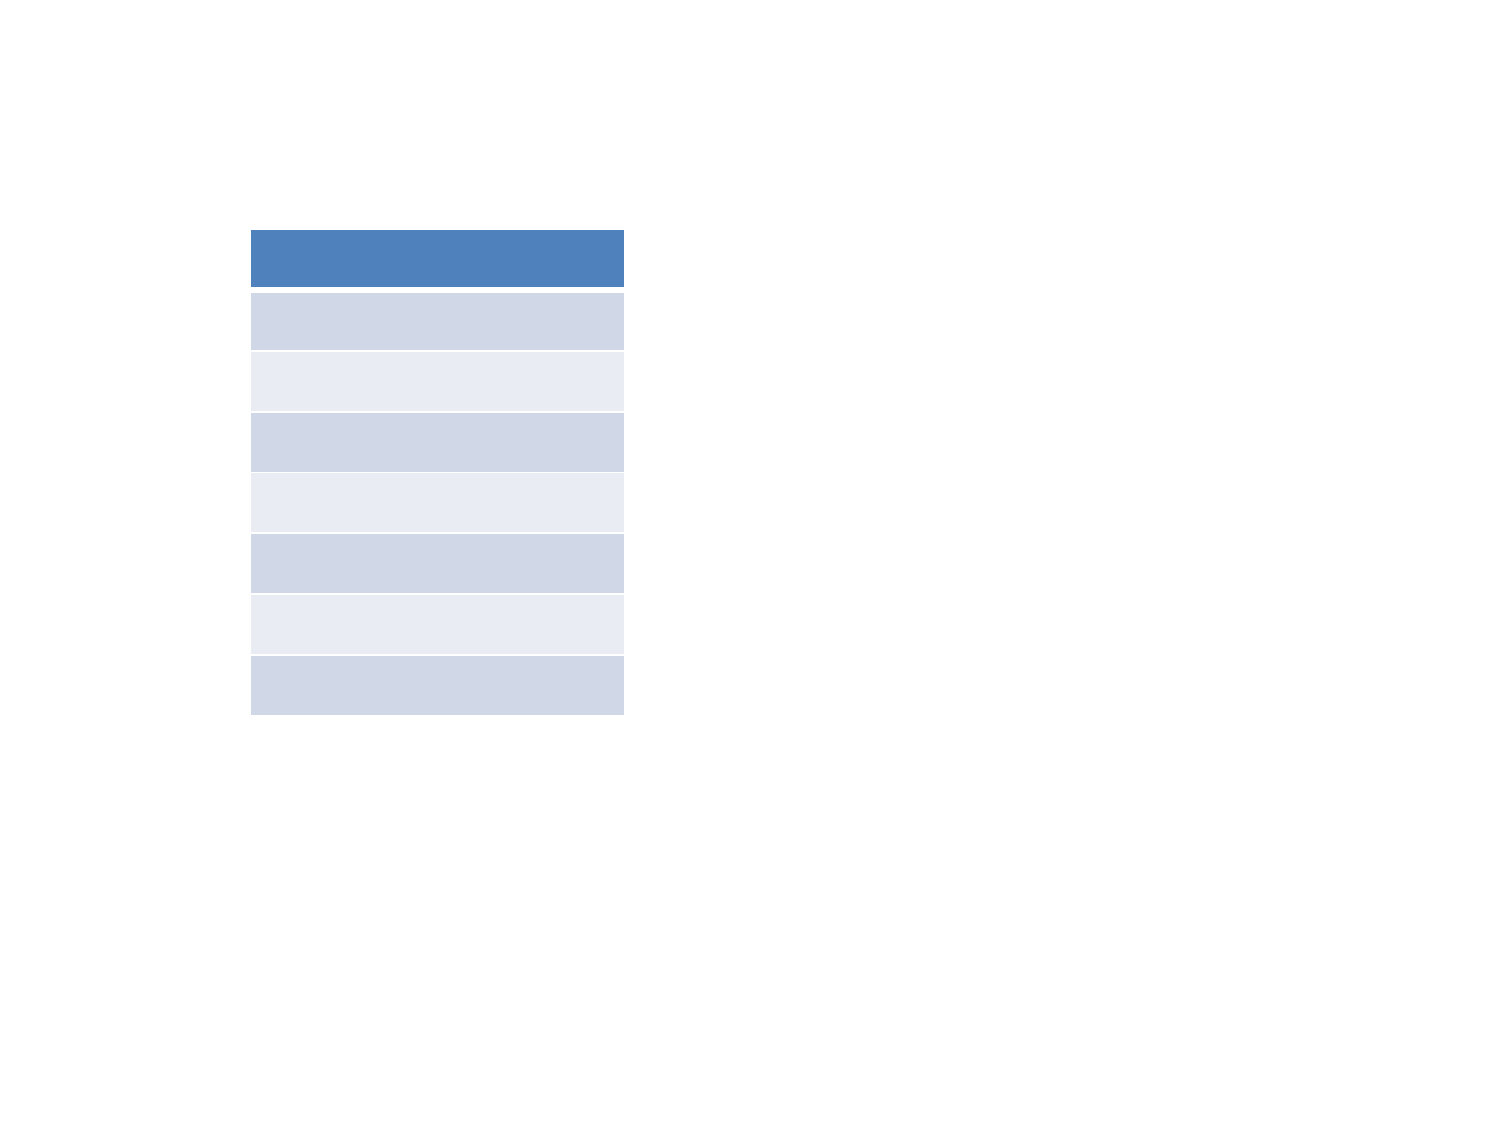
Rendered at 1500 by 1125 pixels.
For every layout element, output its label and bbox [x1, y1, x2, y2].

table_cell [251, 293, 624, 350]
table_header [251, 230, 624, 287]
table_cell [251, 656, 624, 715]
table_cell [251, 413, 624, 472]
table_cell [251, 534, 624, 593]
table_cell [251, 595, 624, 654]
table_cell [251, 352, 624, 411]
table_cell [251, 473, 624, 532]
